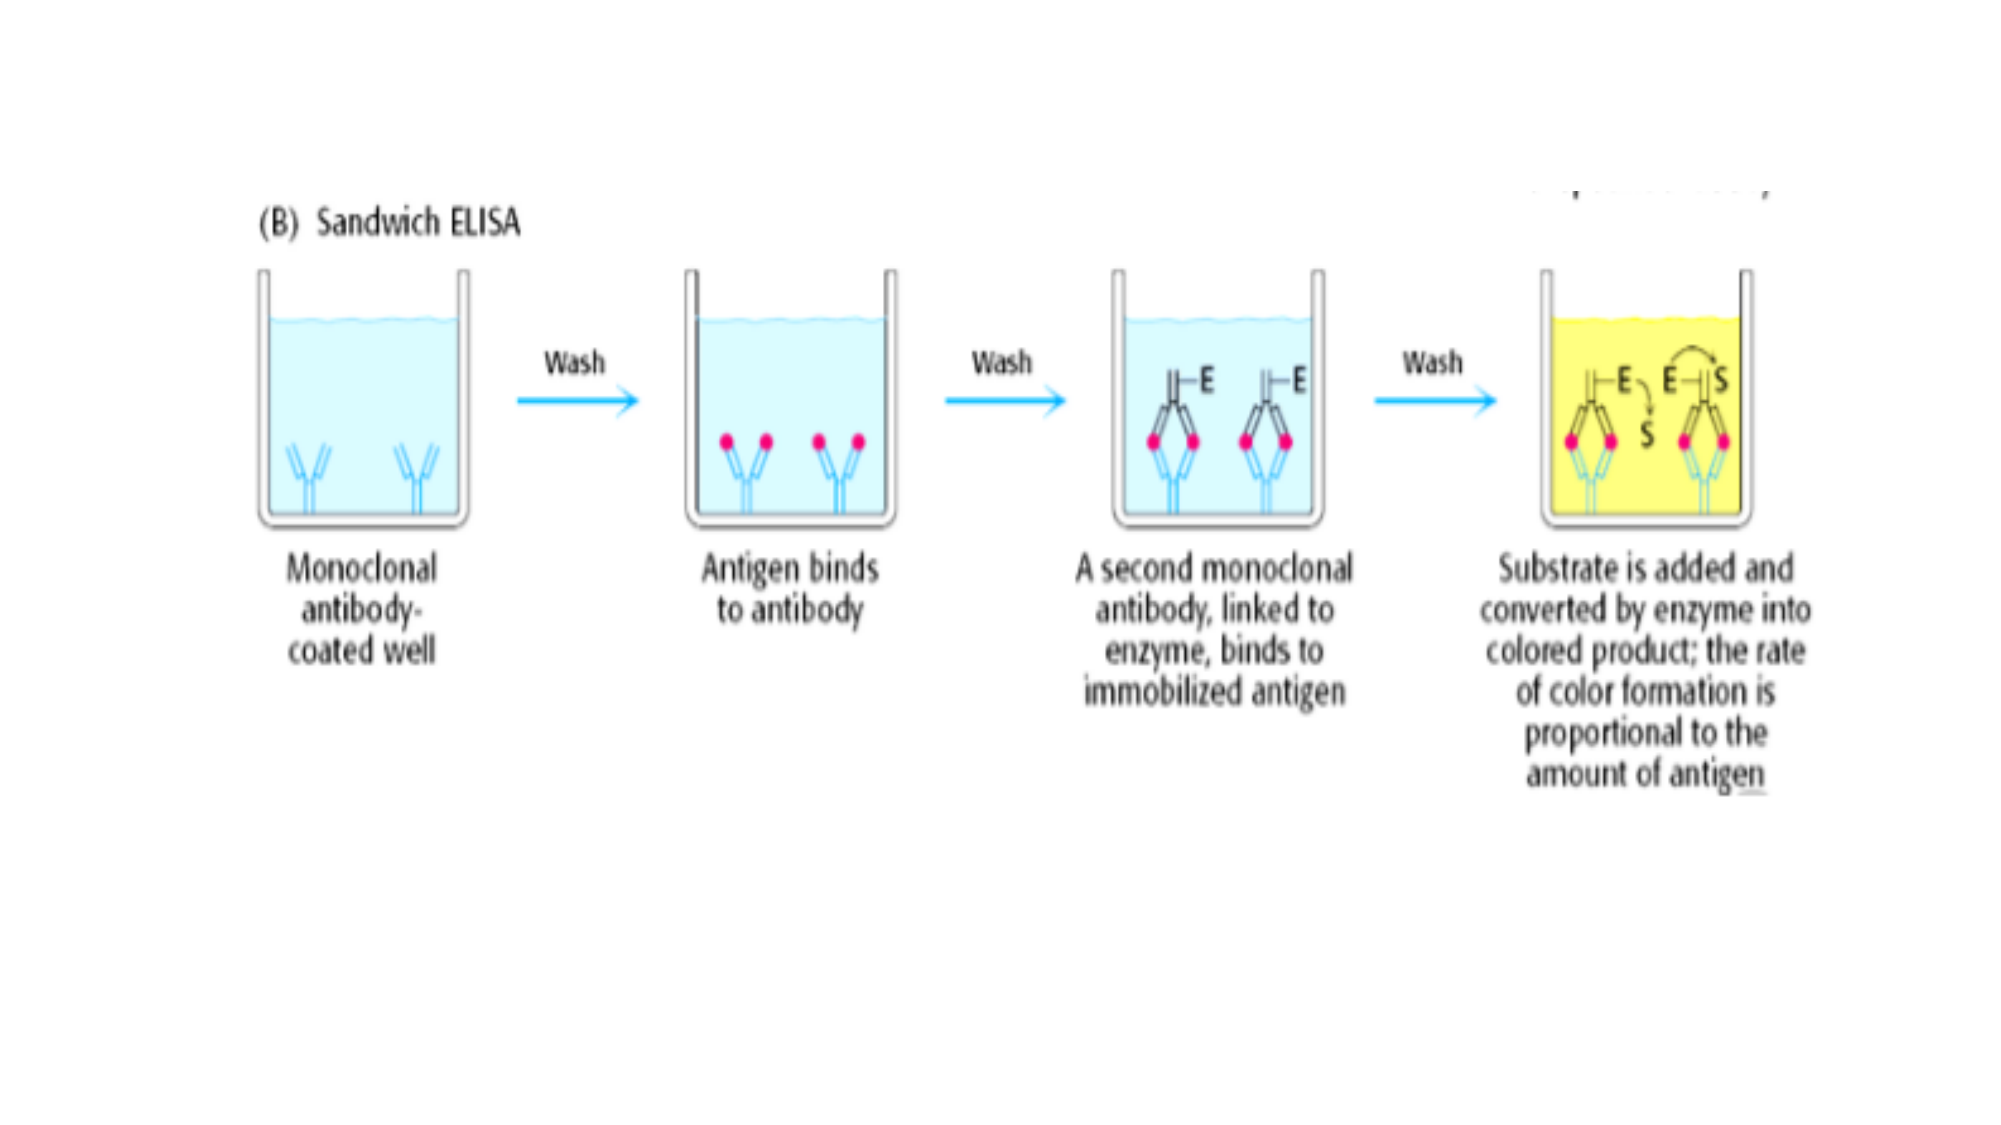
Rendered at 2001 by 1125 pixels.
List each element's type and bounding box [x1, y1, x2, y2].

list [198, 191, 1826, 818]
